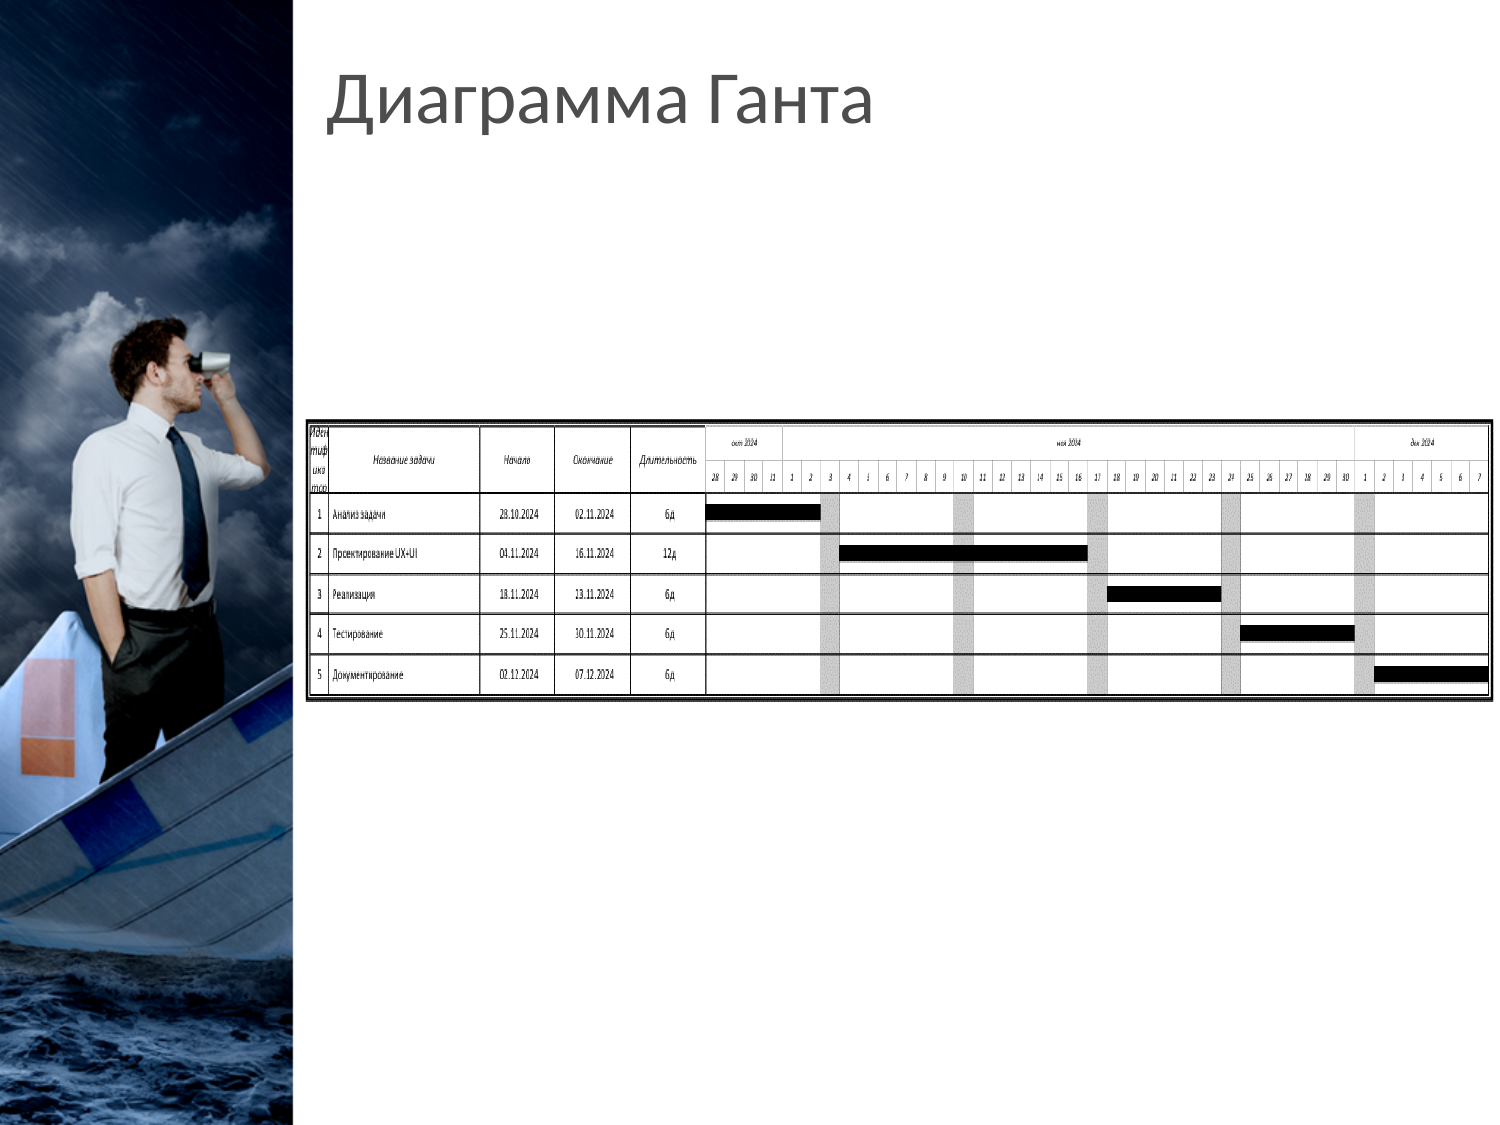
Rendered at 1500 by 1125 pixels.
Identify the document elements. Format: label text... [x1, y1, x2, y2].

title Диаграмма Ганта [311, 34, 1500, 152]
picture [0, 0, 1500, 1125]
